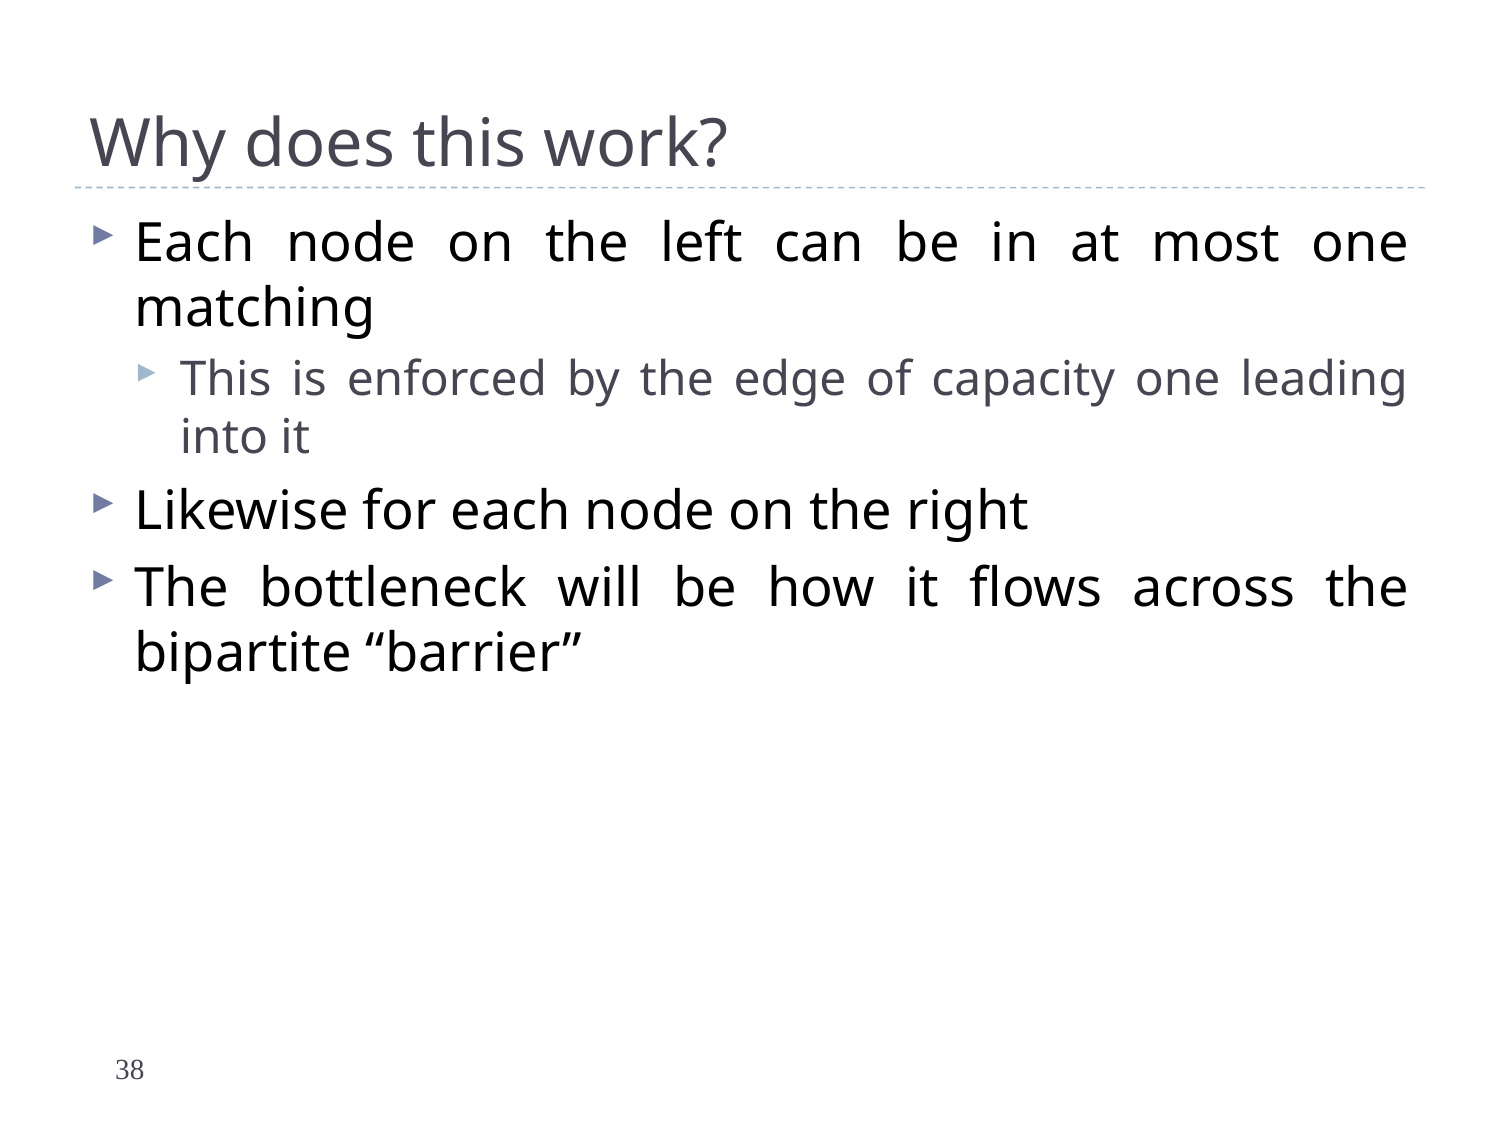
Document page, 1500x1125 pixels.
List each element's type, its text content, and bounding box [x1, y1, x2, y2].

slide_number 38 [100, 1042, 426, 1103]
title Why does this work? [75, 24, 1425, 188]
list Each node on the left can be in at most one matching This is enforced by the edge of capacity one leading into it Likewise for each node on the right The bottleneck will be how it flows across the bipartite “barrier” [75, 200, 1425, 1010]
